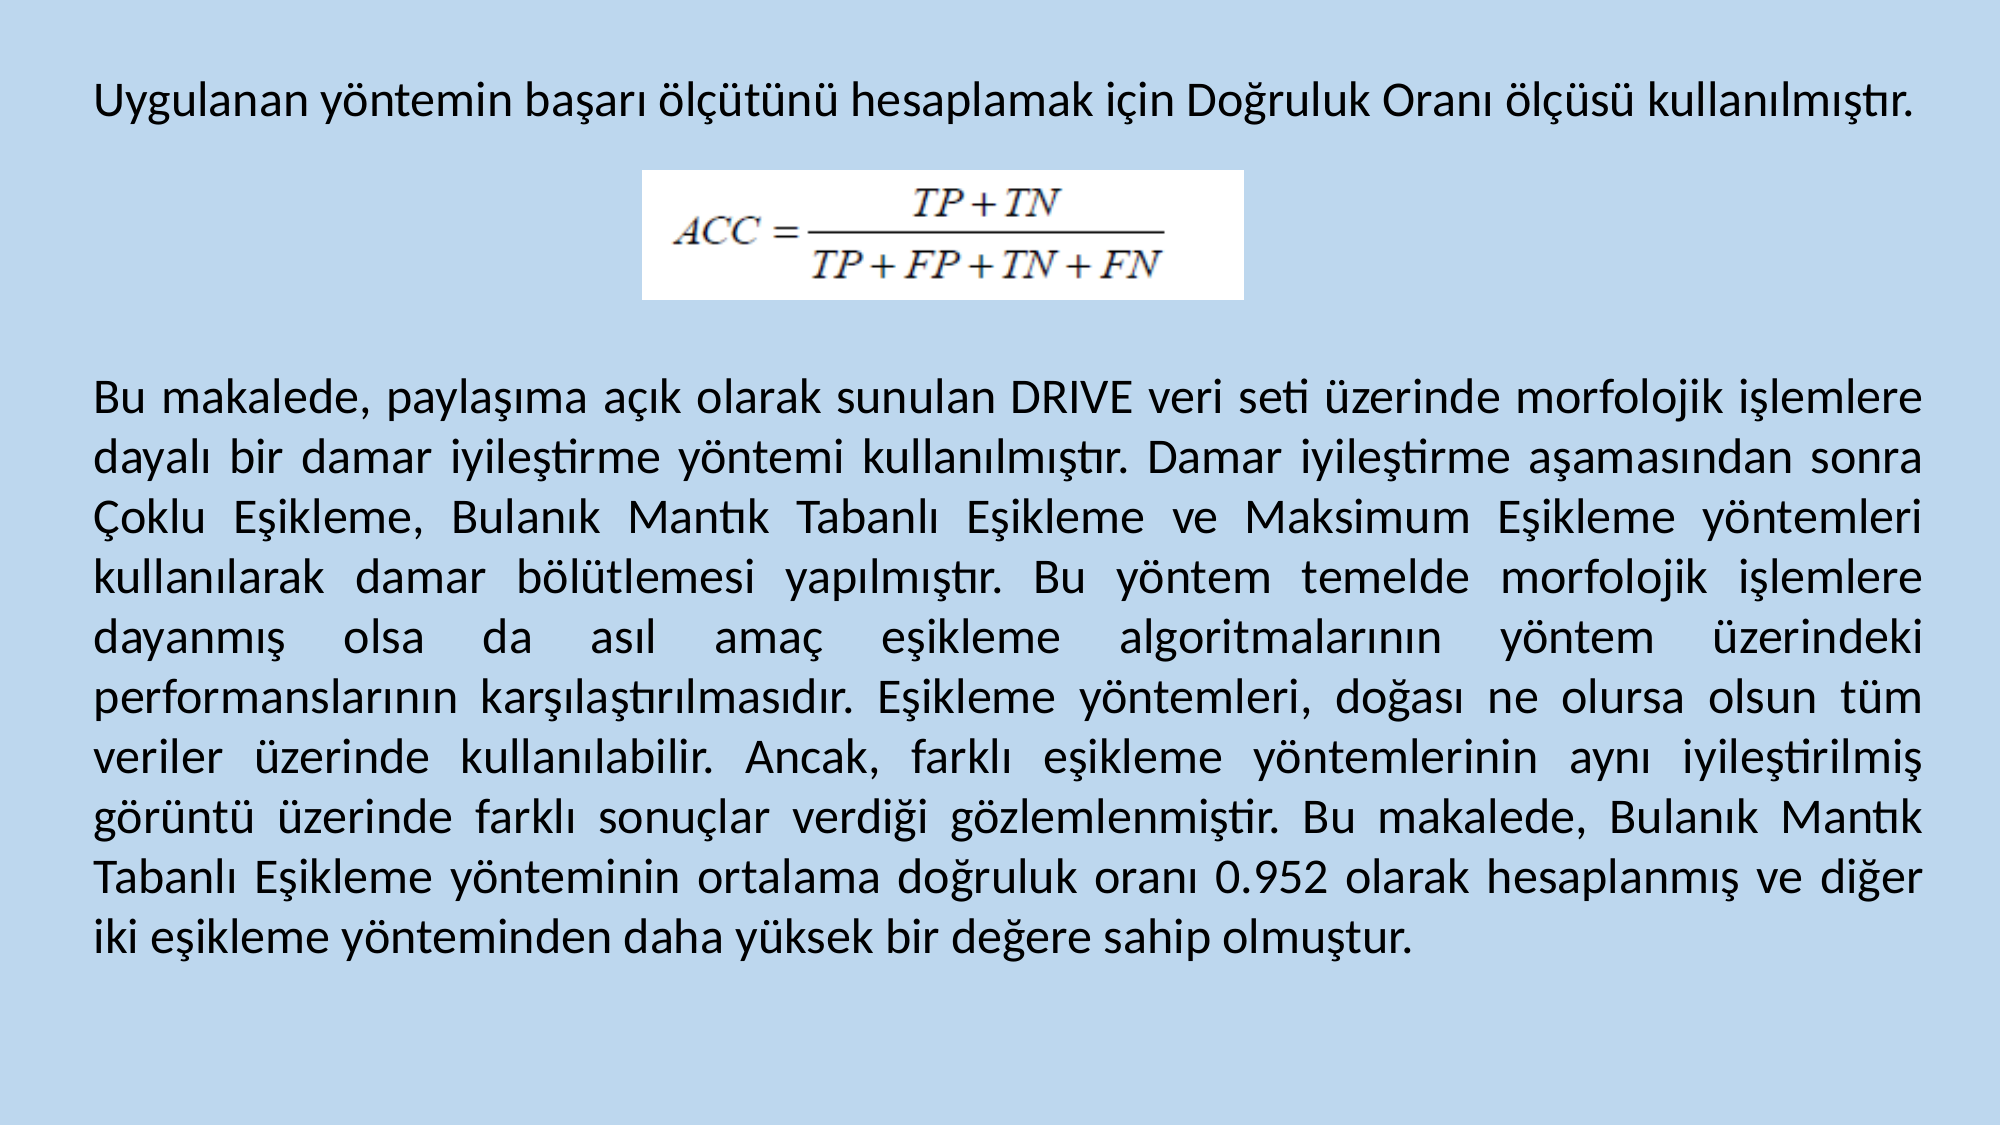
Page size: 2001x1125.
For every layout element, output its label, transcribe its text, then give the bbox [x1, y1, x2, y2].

text_box Bu makalede, paylaşıma açık olarak sunulan DRIVE veri seti üzerinde morfolojik işlemlere dayalı bir damar iyileştirme yöntemi kullanılmıştır. Damar iyileştirme aşamasından sonra Çoklu Eşikleme, Bulanık Mantık Tabanlı Eşikleme ve Maksimum Eşikleme yöntemleri kullanılarak damar bölütlemesi yapılmıştır. Bu yöntem temelde morfolojik işlemlere dayanmış olsa da asıl amaç eşikleme algoritmalarının yöntem üzerindeki performanslarının karşılaştırılmasıdır. Eşikleme yöntemleri, doğası ne olursa olsun tüm veriler üzerinde kullanılabilir. Ancak, farklı eşikleme yöntemlerinin aynı iyileştirilmiş görüntü üzerinde farklı sonuçlar verdiği gözlemlenmiştir. Bu makalede, Bulanık Mantık Tabanlı Eşikleme yönteminin ortalama doğruluk oranı 0.952 olarak hesaplanmış ve diğer iki eşikleme yönteminden daha yüksek bir değere sahip olmuştur. [78, 356, 1940, 971]
text_box Uygulanan yöntemin başarı ölçütünü hesaplamak için Doğruluk Oranı ölçüsü kullanılmıştır. [78, 59, 1940, 135]
picture [642, 169, 1244, 300]
